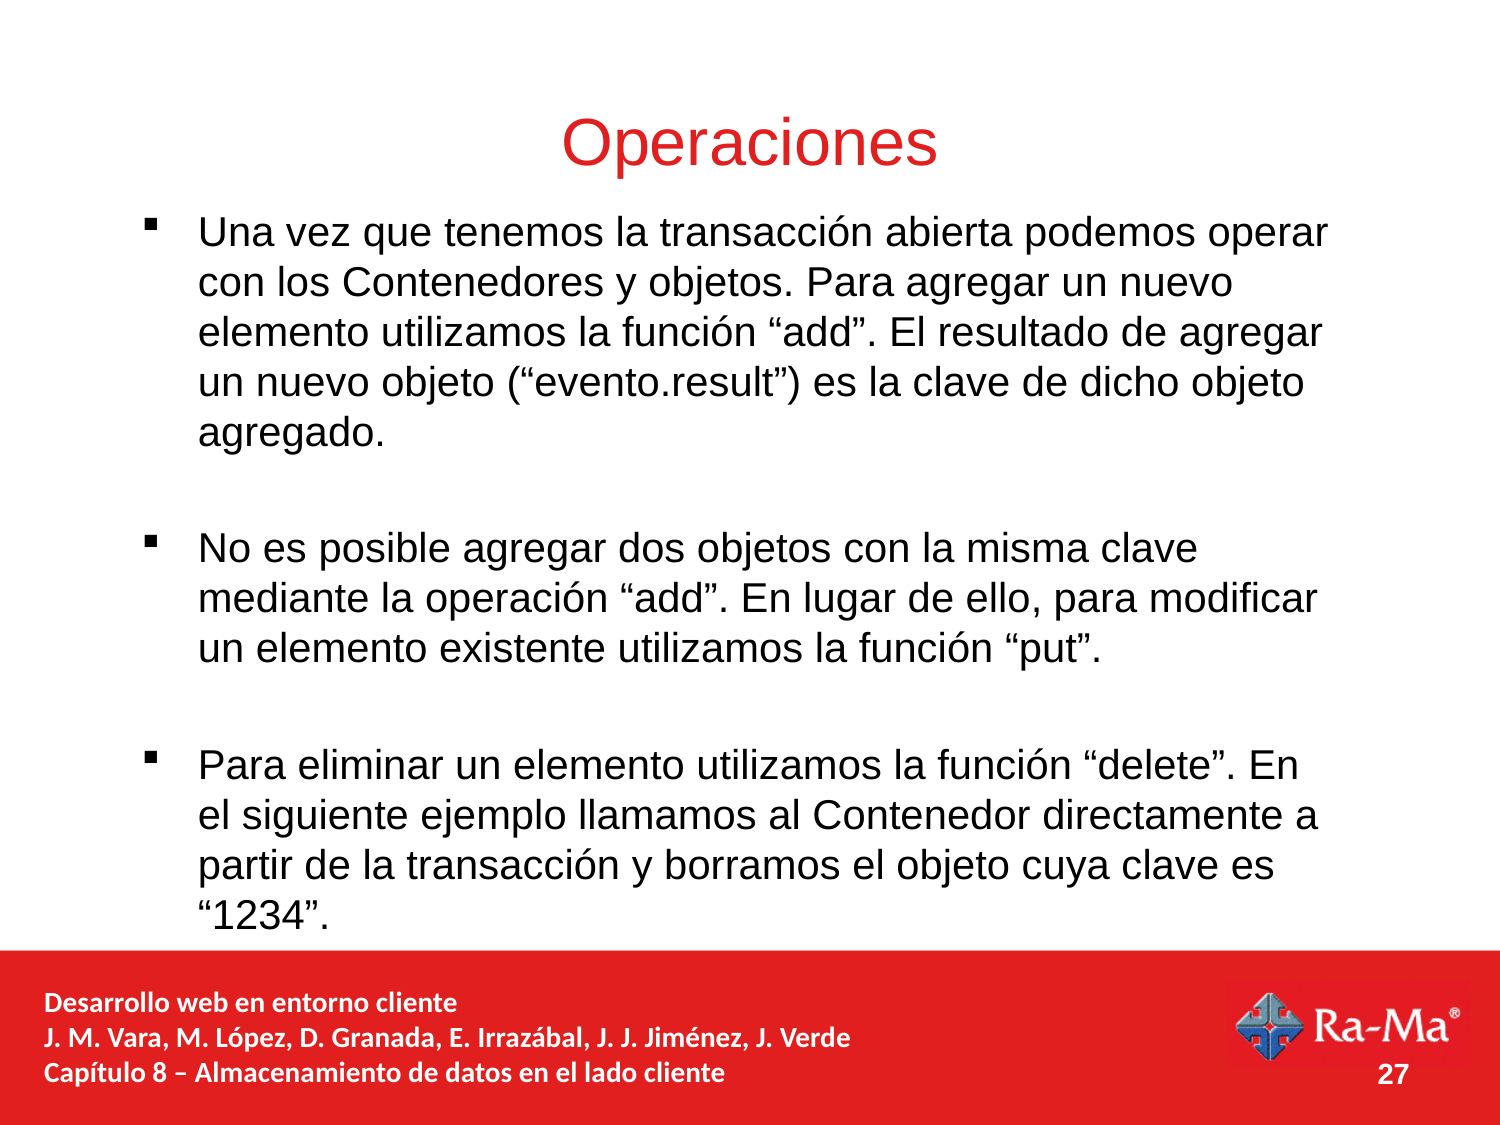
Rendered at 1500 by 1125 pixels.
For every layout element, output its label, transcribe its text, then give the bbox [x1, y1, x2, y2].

list Una vez que tenemos la transacción abierta podemos operar con los Contenedores y objetos. Para agregar un nuevo elemento utilizamos la función “add”. El resultado de agregar un nuevo objeto (“evento.result”) es la clave de dicho objeto agregado. No es posible agregar dos objetos con la misma clave mediante la operación “add”. En lugar de ello, para modificar un elemento existente utilizamos la función “put”. Para eliminar un elemento utilizamos la función “delete”. En el siguiente ejemplo llamamos al Contenedor directamente a partir de la transacción y borramos el objeto cuya clave es “1234”. [126, 196, 1357, 889]
title Operaciones [75, 45, 1425, 233]
footer Desarrollo web en entorno cliente J. M. Vara, M. López, D. Granada, E. Irrazábal, J. J. Jiménez, J. Verde Capítulo 8 – Almacenamiento de datos en el lado cliente [29, 975, 1058, 1099]
picture [0, 0, 1500, 1125]
slide_number 27 [1074, 1042, 1425, 1103]
